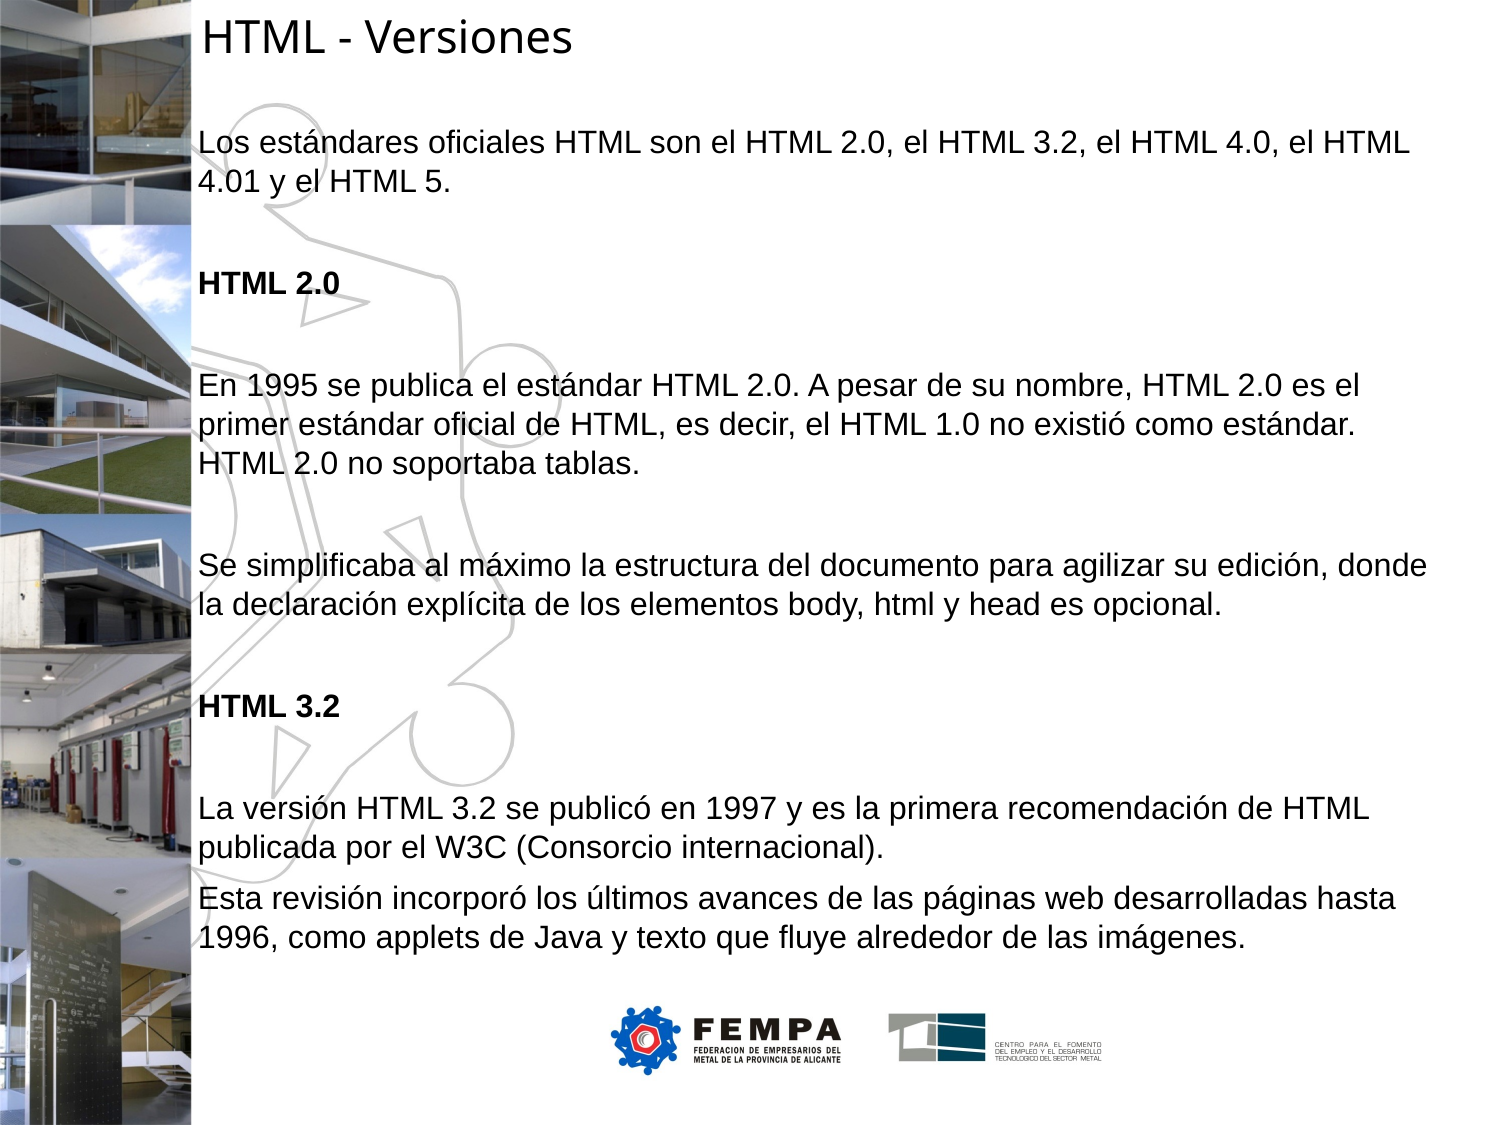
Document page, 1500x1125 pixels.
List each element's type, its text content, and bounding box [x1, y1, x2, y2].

text_box Los estándares oficiales HTML son el HTML 2.0, el HTML 3.2, el HTML 4.0, el HTML 4.01 y el HTML 5. HTML 2.0 En 1995 se publica el estándar HTML 2.0. A pesar de su nombre, HTML 2.0 es el primer estándar oficial de HTML, es decir, el HTML 1.0 no existió como estándar. HTML 2.0 no soportaba tablas. Se simplificaba al máximo la estructura del documento para agilizar su edición, donde la declaración explícita de los elementos body, html y head es opcional. HTML 3.2 La versión HTML 3.2 se publicó en 1997 y es la primera recomendación de HTML publicada por el W3C (Consorcio internacional). Esta revisión incorporó los últimos avances de las páginas web desarrolladas hasta 1996, como applets de Java y texto que fluye alrededor de las imágenes. [190, 113, 1459, 968]
picture [0, 0, 1500, 1125]
text_box [73, 230, 190, 295]
list HTML - Versiones [186, 0, 1018, 47]
